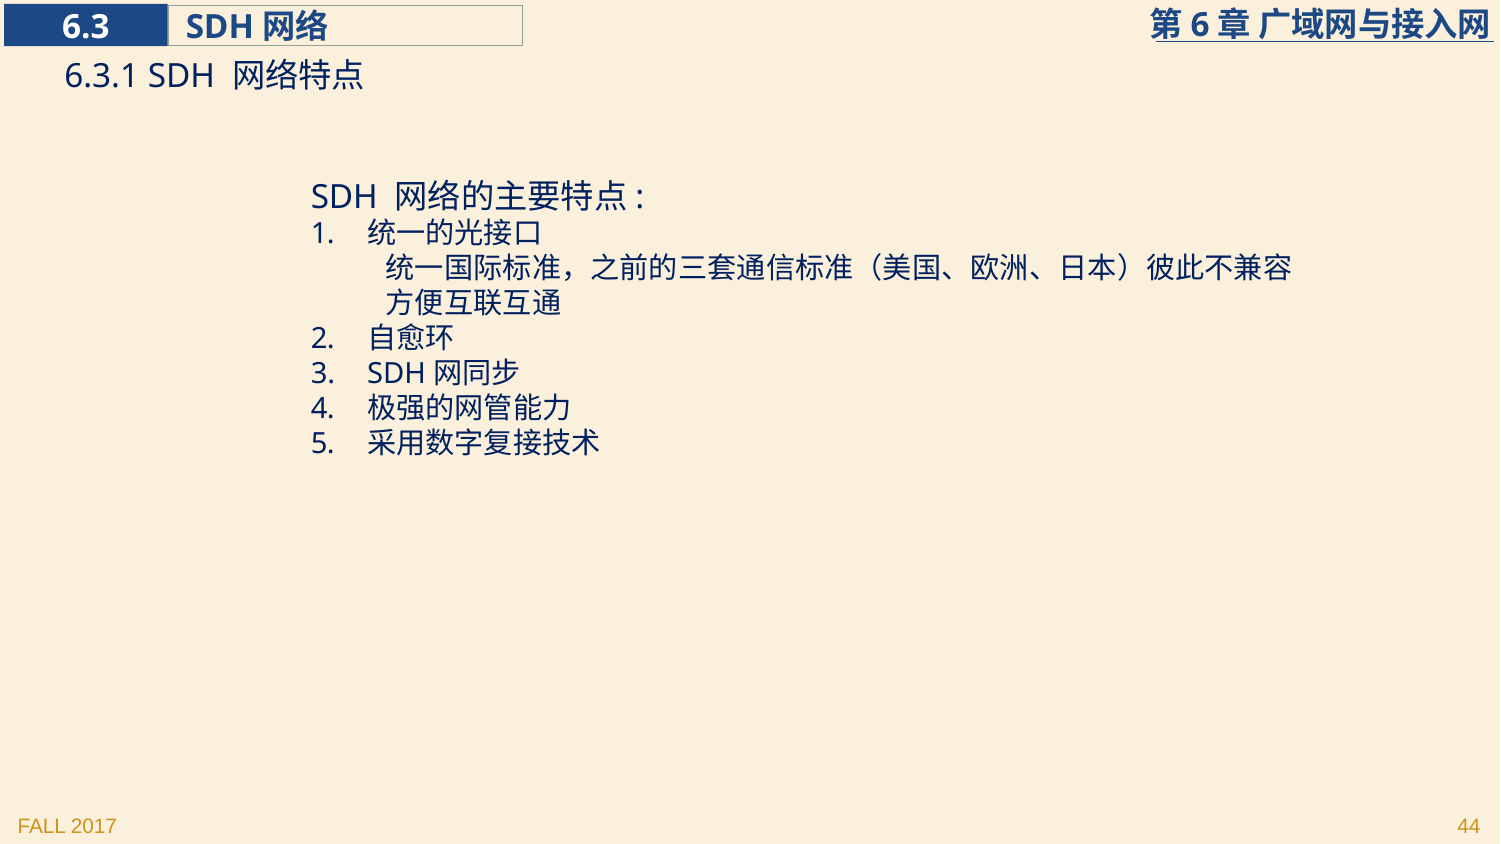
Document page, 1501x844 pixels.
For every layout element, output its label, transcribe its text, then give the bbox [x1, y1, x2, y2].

text_box 6.3.1 SDH 网络特点 [49, 47, 816, 102]
text_box SDH 网络的主要特点: 统一的光接口 统一国际标准，之前的三套通信标准（美国、欧洲、日本）彼此不兼容 方便互联互通 自愈环 SDH网同步 极强的网管能力 采用数字复接技术 [296, 167, 1342, 502]
